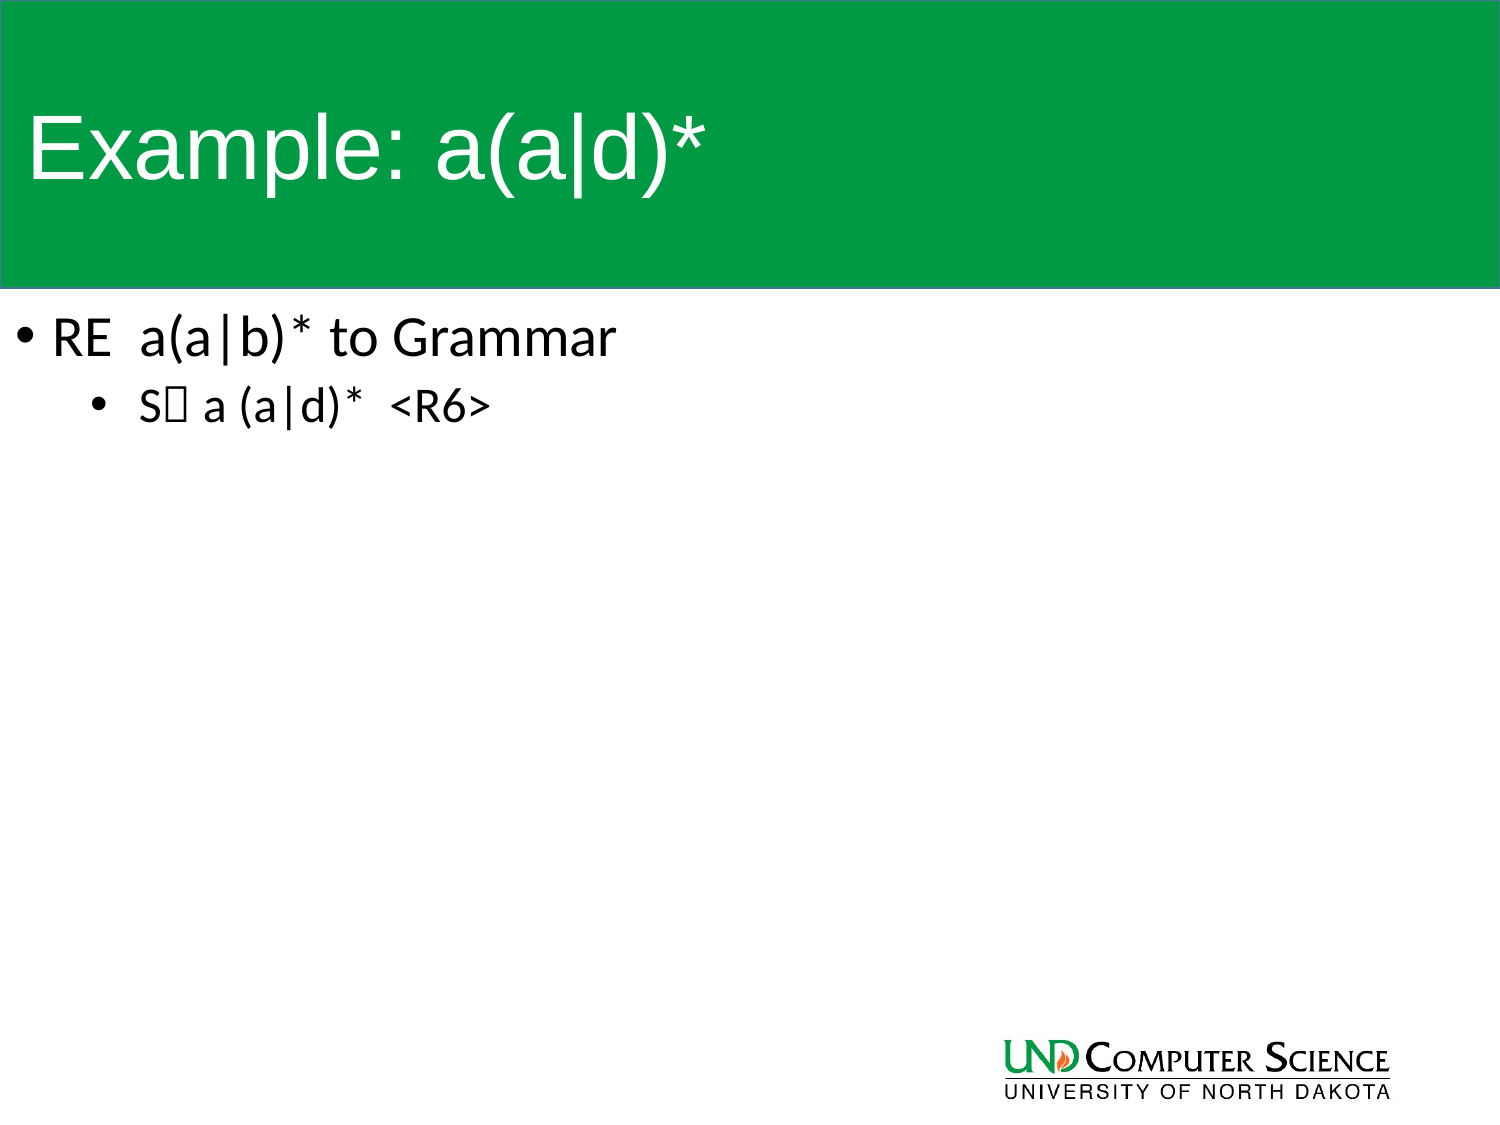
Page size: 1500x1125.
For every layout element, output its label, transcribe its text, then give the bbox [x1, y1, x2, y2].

title Example: a(a|d)* [11, 41, 1306, 260]
list RE a(a|b)* to Grammar S a (a|d)* <R6> [0, 298, 1465, 992]
picture [999, 1034, 1397, 1104]
